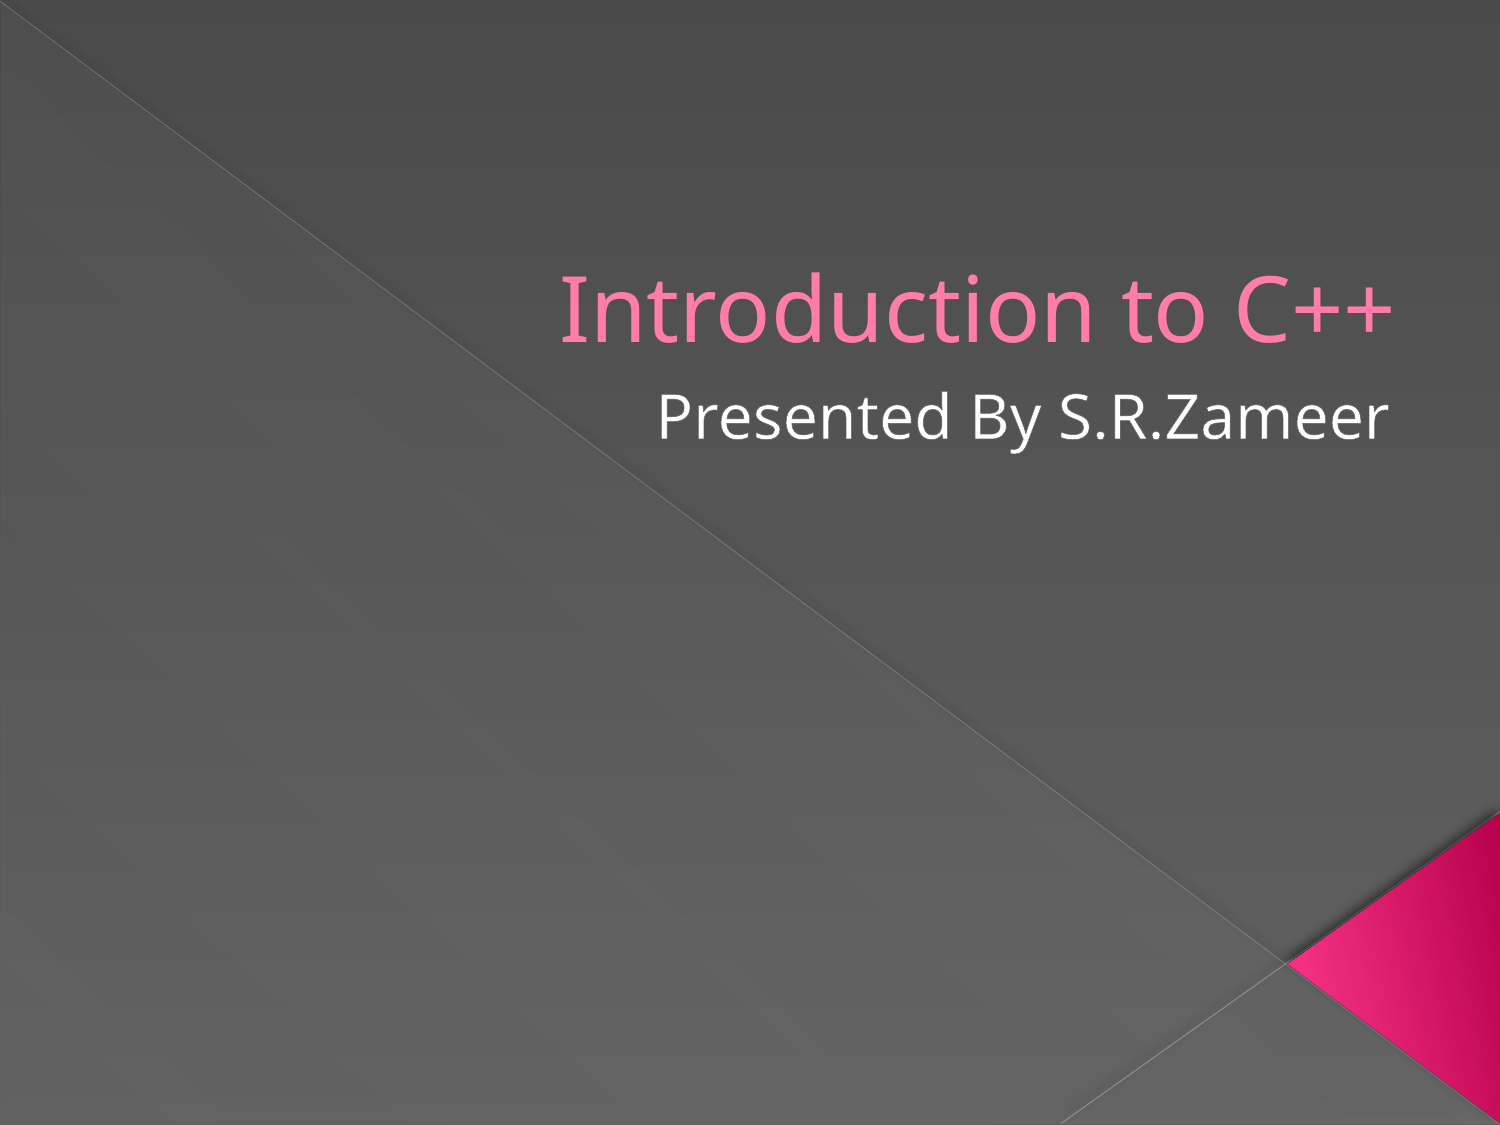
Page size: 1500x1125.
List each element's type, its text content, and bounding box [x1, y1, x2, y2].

subtitle Presented By S.R.Zameer [88, 369, 1412, 657]
title Introduction to C++ [88, 127, 1412, 369]
